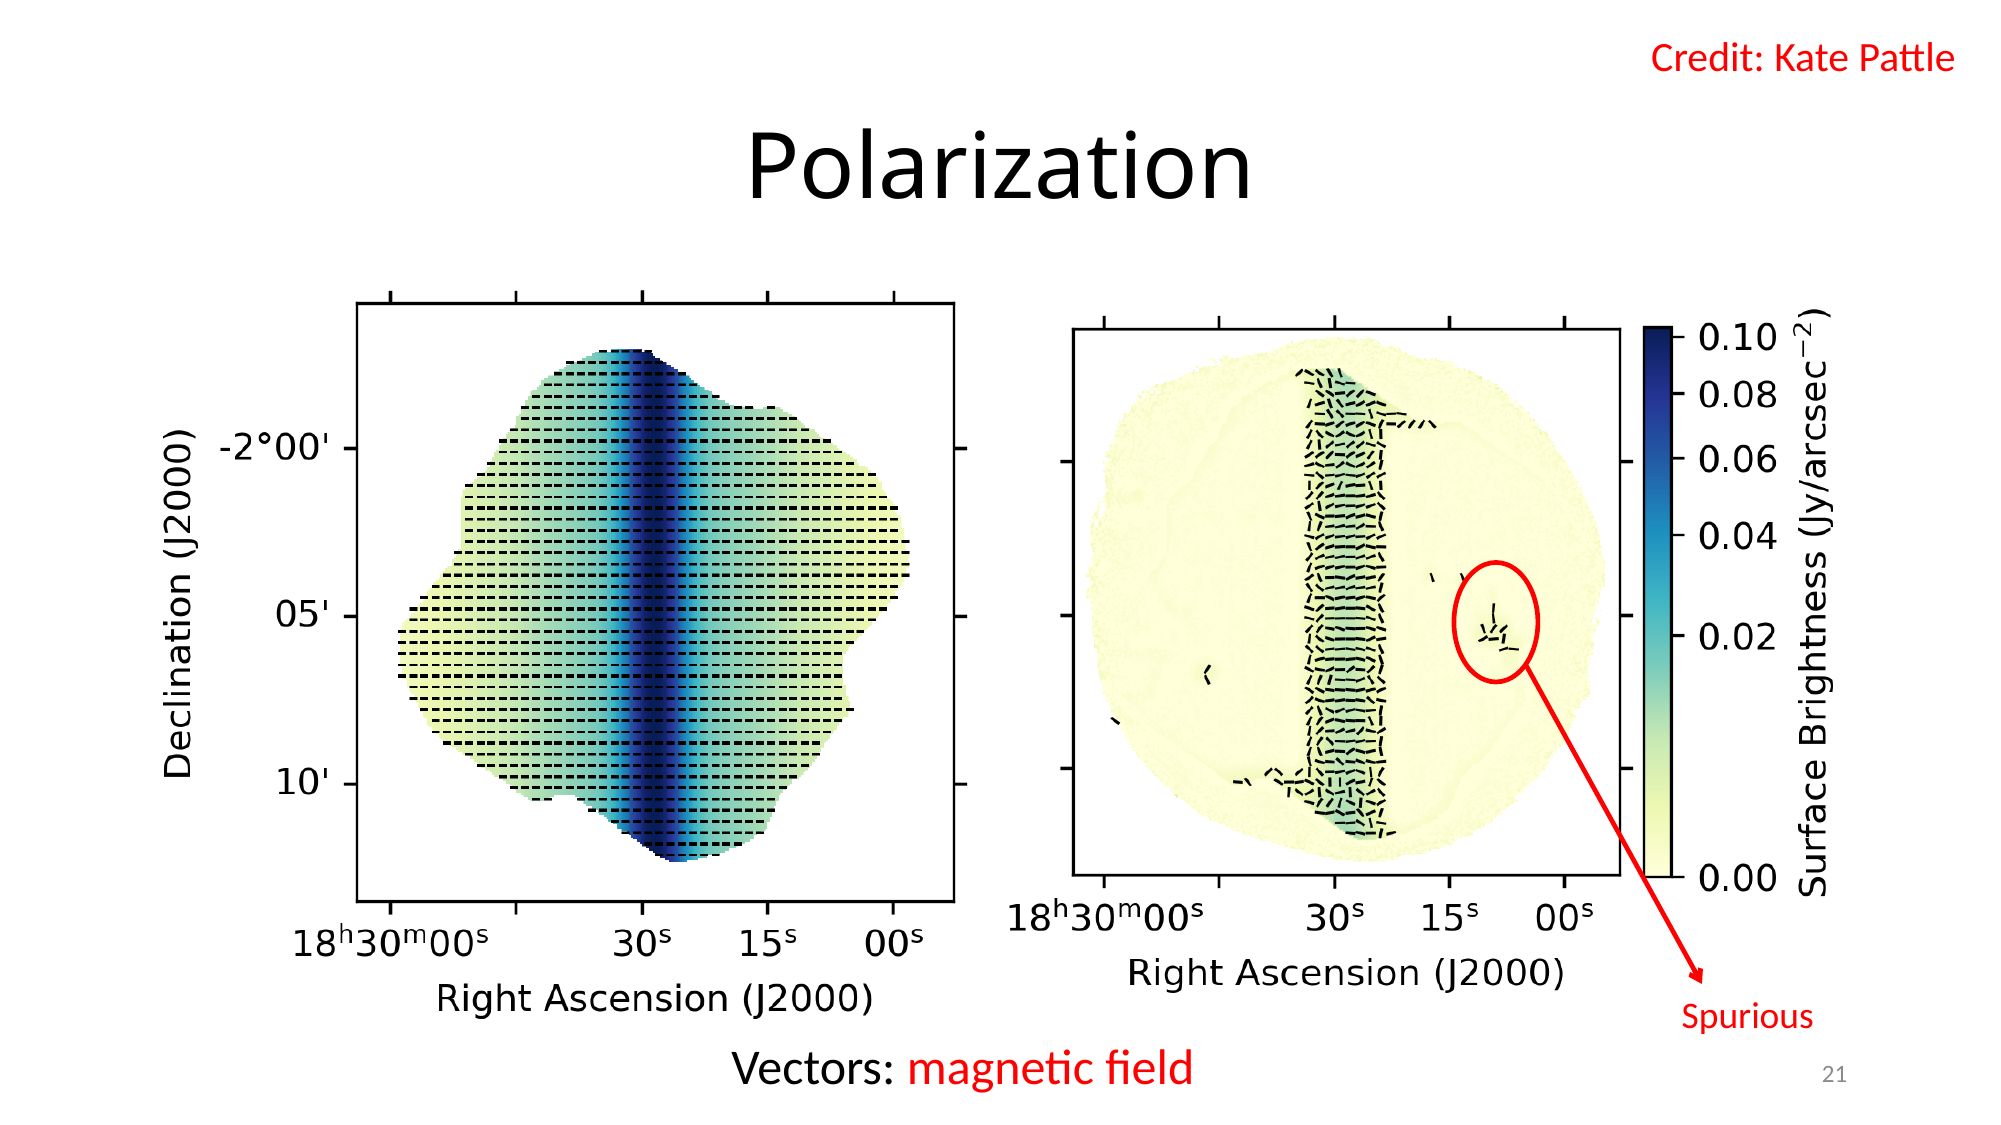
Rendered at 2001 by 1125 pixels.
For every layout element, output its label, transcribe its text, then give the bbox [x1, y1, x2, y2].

title Polarization [137, 59, 1863, 277]
slide_number 21 [1412, 1044, 1863, 1103]
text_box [1525, 664, 1702, 984]
picture [137, 277, 1863, 1044]
text_box Credit: Kate Pattle [1636, 22, 1971, 88]
text_box Vectors: magnetic field [716, 1044, 1210, 1102]
